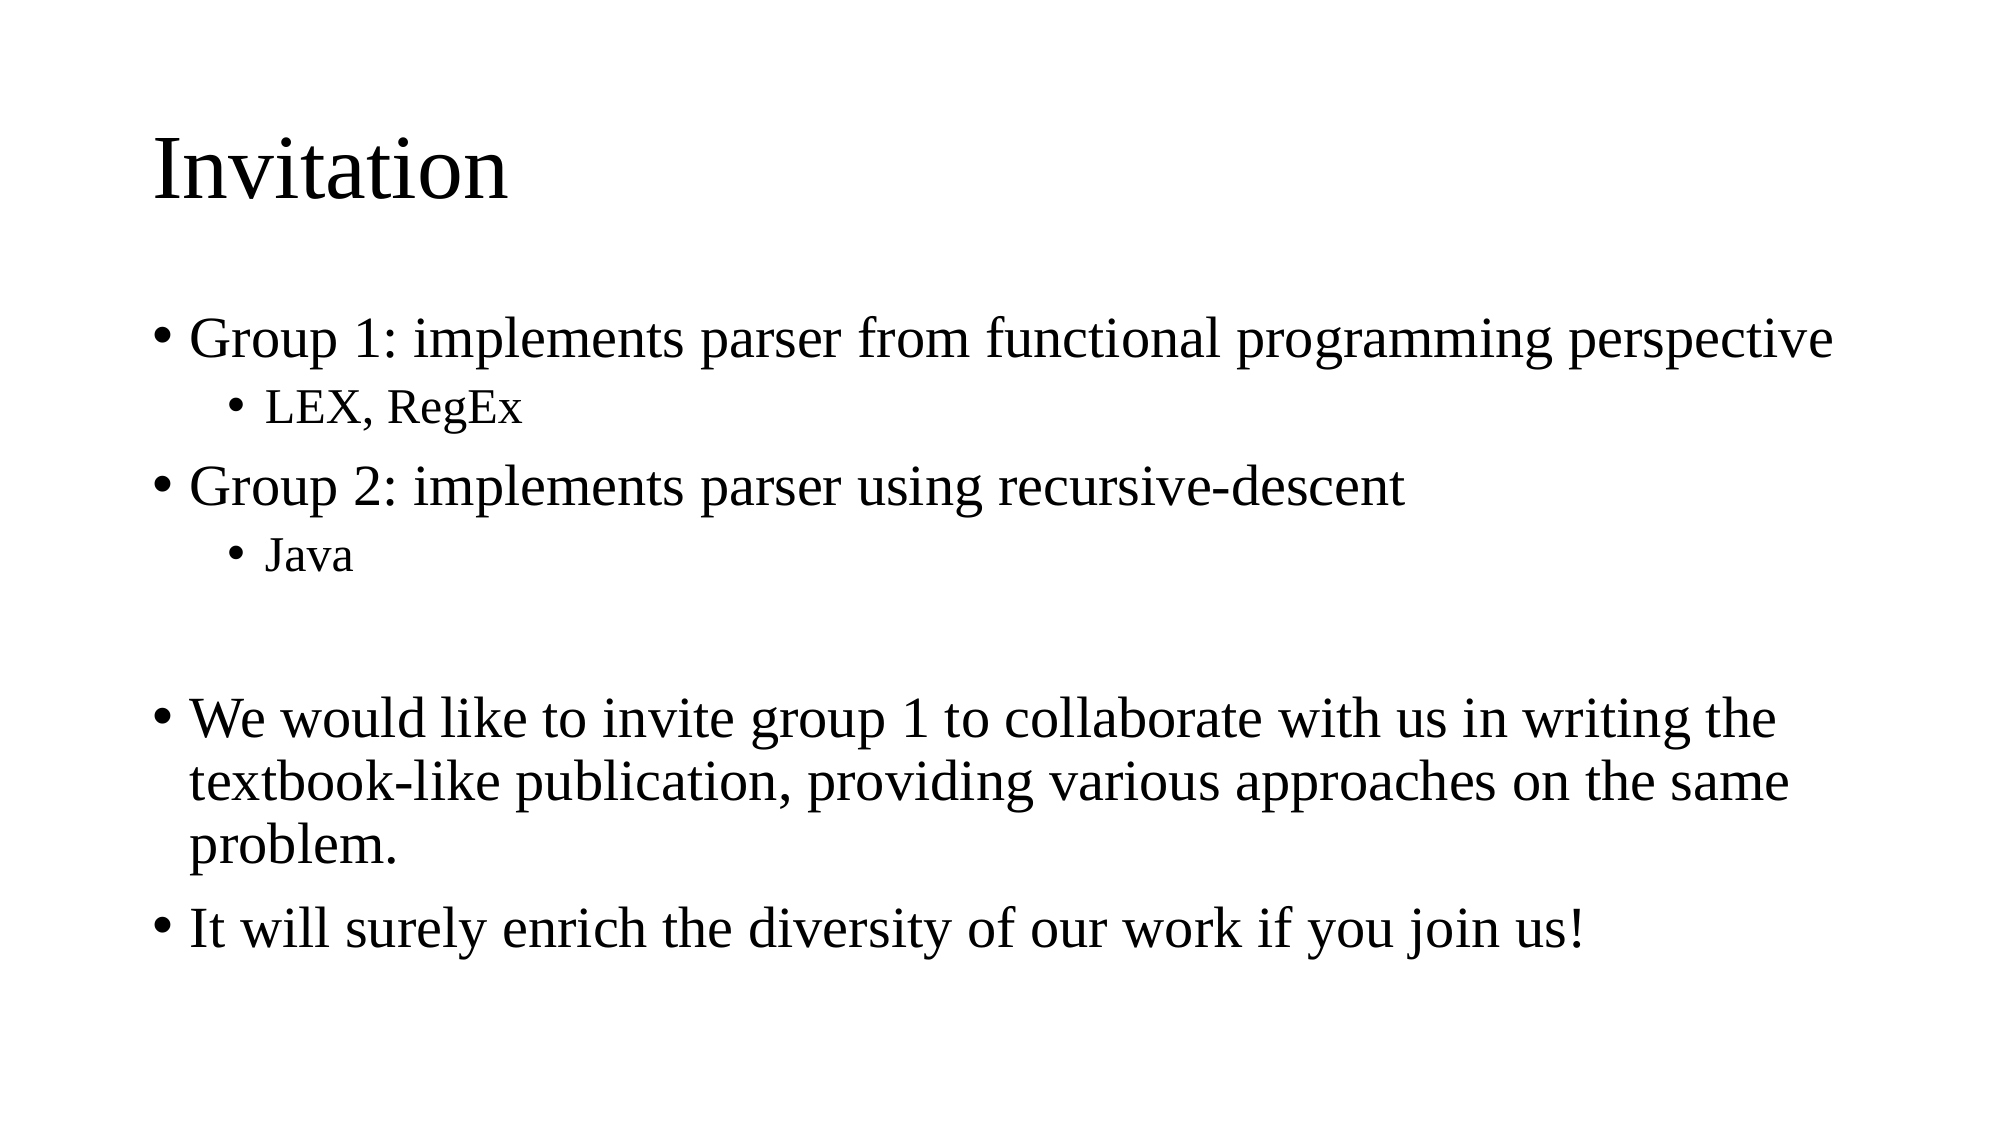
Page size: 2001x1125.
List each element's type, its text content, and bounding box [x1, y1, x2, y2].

title Invitation [137, 59, 1863, 278]
list Group 1: implements parser from functional programming perspective LEX, RegEx Group 2: implements parser using recursive-descent Java We would like to invite group 1 to collaborate with us in writing the textbook-like publication, providing various approaches on the same problem. It will surely enrich the diversity of our work if you join us! [137, 299, 1863, 1014]
